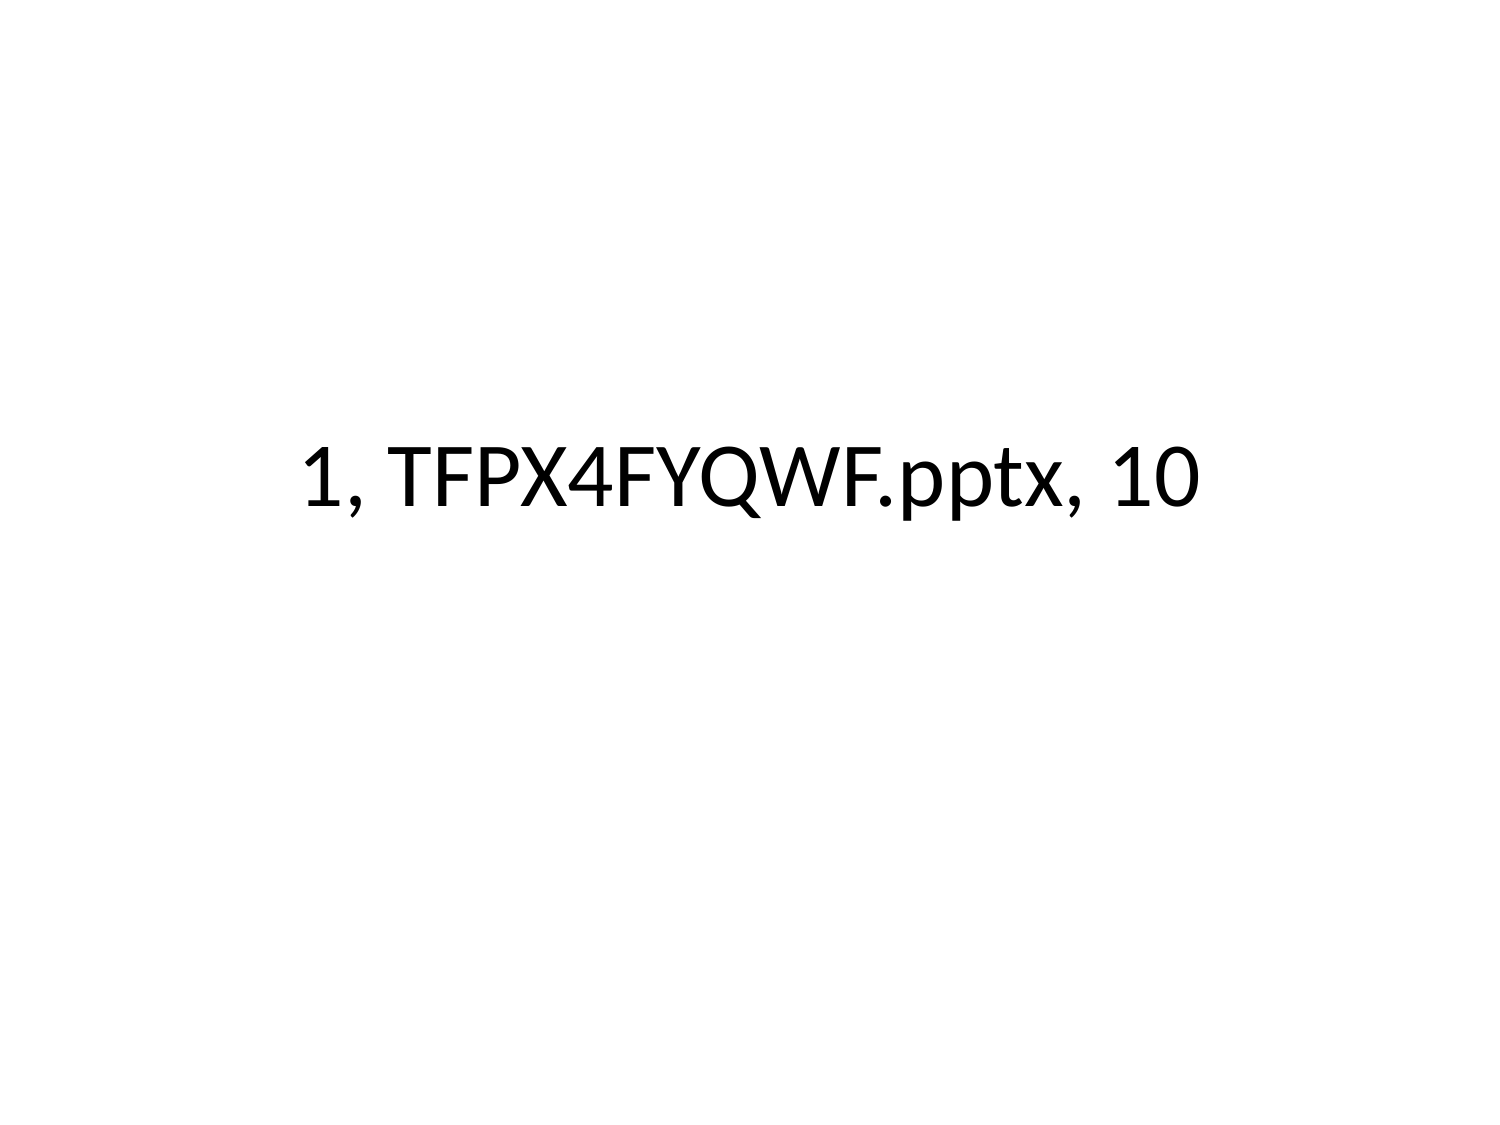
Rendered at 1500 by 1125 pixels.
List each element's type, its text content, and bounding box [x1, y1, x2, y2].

title 1, TFPX4FYQWF.pptx, 10 [112, 349, 1388, 591]
